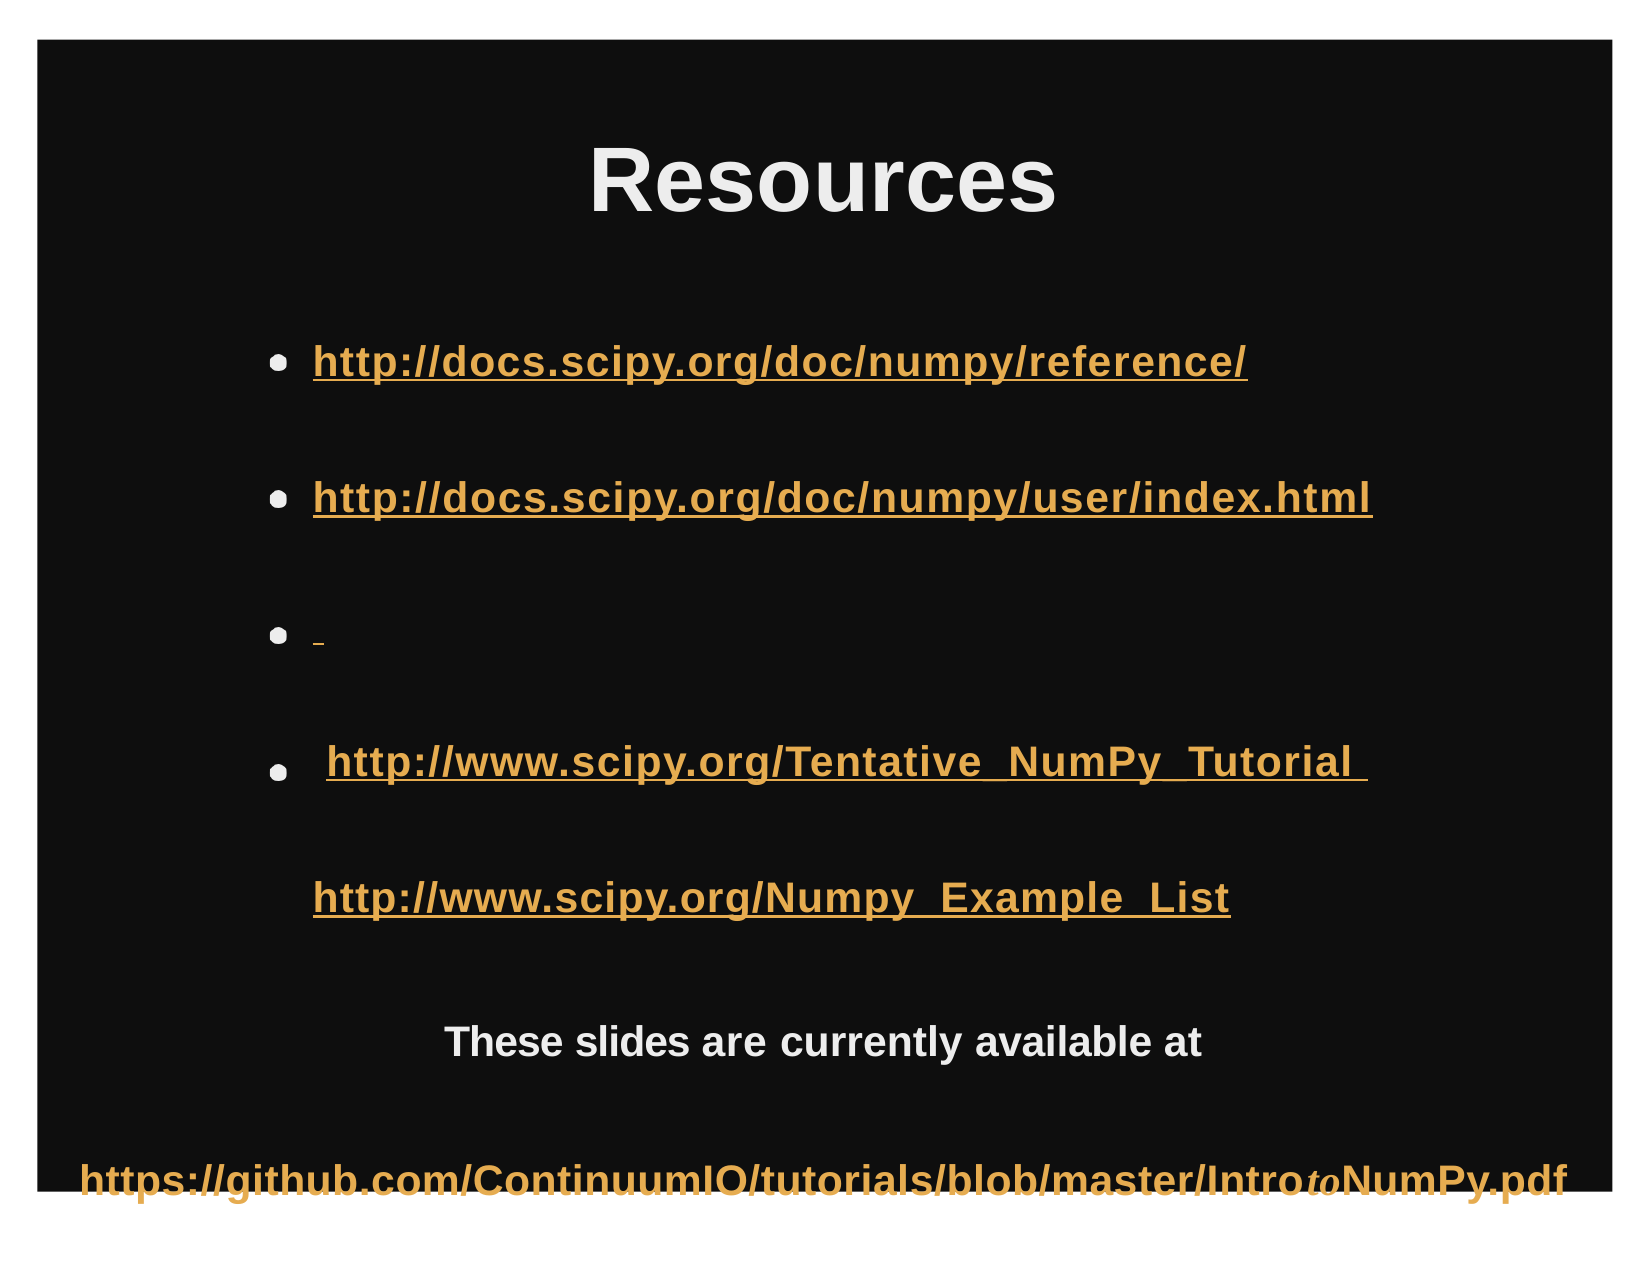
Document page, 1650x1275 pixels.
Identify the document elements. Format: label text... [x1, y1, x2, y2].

list http://docs.scipy.org/doc/numpy/reference/ http://docs.scipy.org/doc/numpy/user/index.html http://www.scipy.org/Tentative_NumPy_Tutorial http://www.scipy.org/Numpy_Example_List These slides are currently available at https://github.com/ContinuumIO/tutorials/blob/master/IntrotoNumPy.pdf [70, 331, 1580, 1077]
title Resources [586, 117, 1064, 331]
